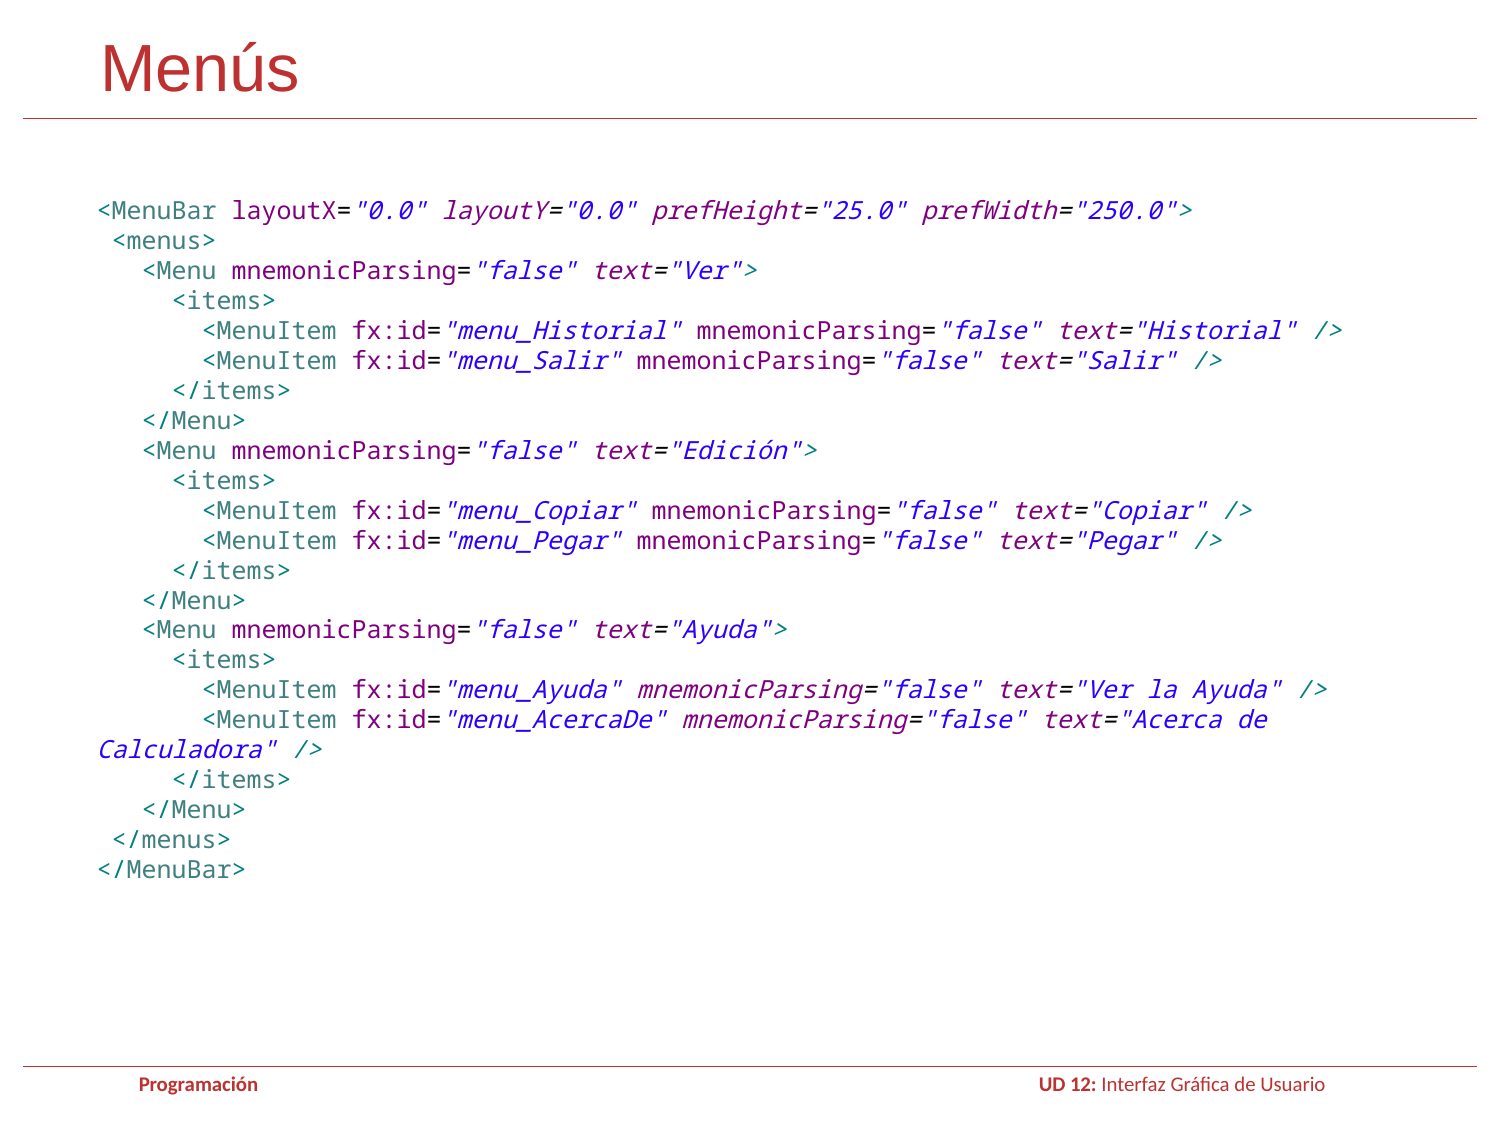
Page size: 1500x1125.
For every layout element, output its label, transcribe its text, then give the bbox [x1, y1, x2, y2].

text_box Menús [100, 23, 1317, 107]
text_box Programación UD 12: Interfaz Gráfica de Usuario [23, 1062, 1441, 1092]
text_box <MenuBar layoutX="0.0" layoutY="0.0" prefHeight="25.0" prefWidth="250.0"> <menus> <Menu mnemonicParsing="false" text="Ver"> <items> <MenuItem fx:id="menu_Historial" mnemonicParsing="false" text="Historial" /> <MenuItem fx:id="menu_Salir" mnemonicParsing="false" text="Salir" /> </items> </Menu> <Menu mnemonicParsing="false" text="Edición"> <items> <MenuItem fx:id="menu_Copiar" mnemonicParsing="false" text="Copiar" /> <MenuItem fx:id="menu_Pegar" mnemonicParsing="false" text="Pegar" /> </items> </Menu> <Menu mnemonicParsing="false" text="Ayuda"> <items> <MenuItem fx:id="menu_Ayuda" mnemonicParsing="false" text="Ver la Ayuda" /> <MenuItem fx:id="menu_AcercaDe" mnemonicParsing="false" text="Acerca de Calculadora" /> </items> </Menu> </menus> </MenuBar> [81, 187, 1465, 891]
